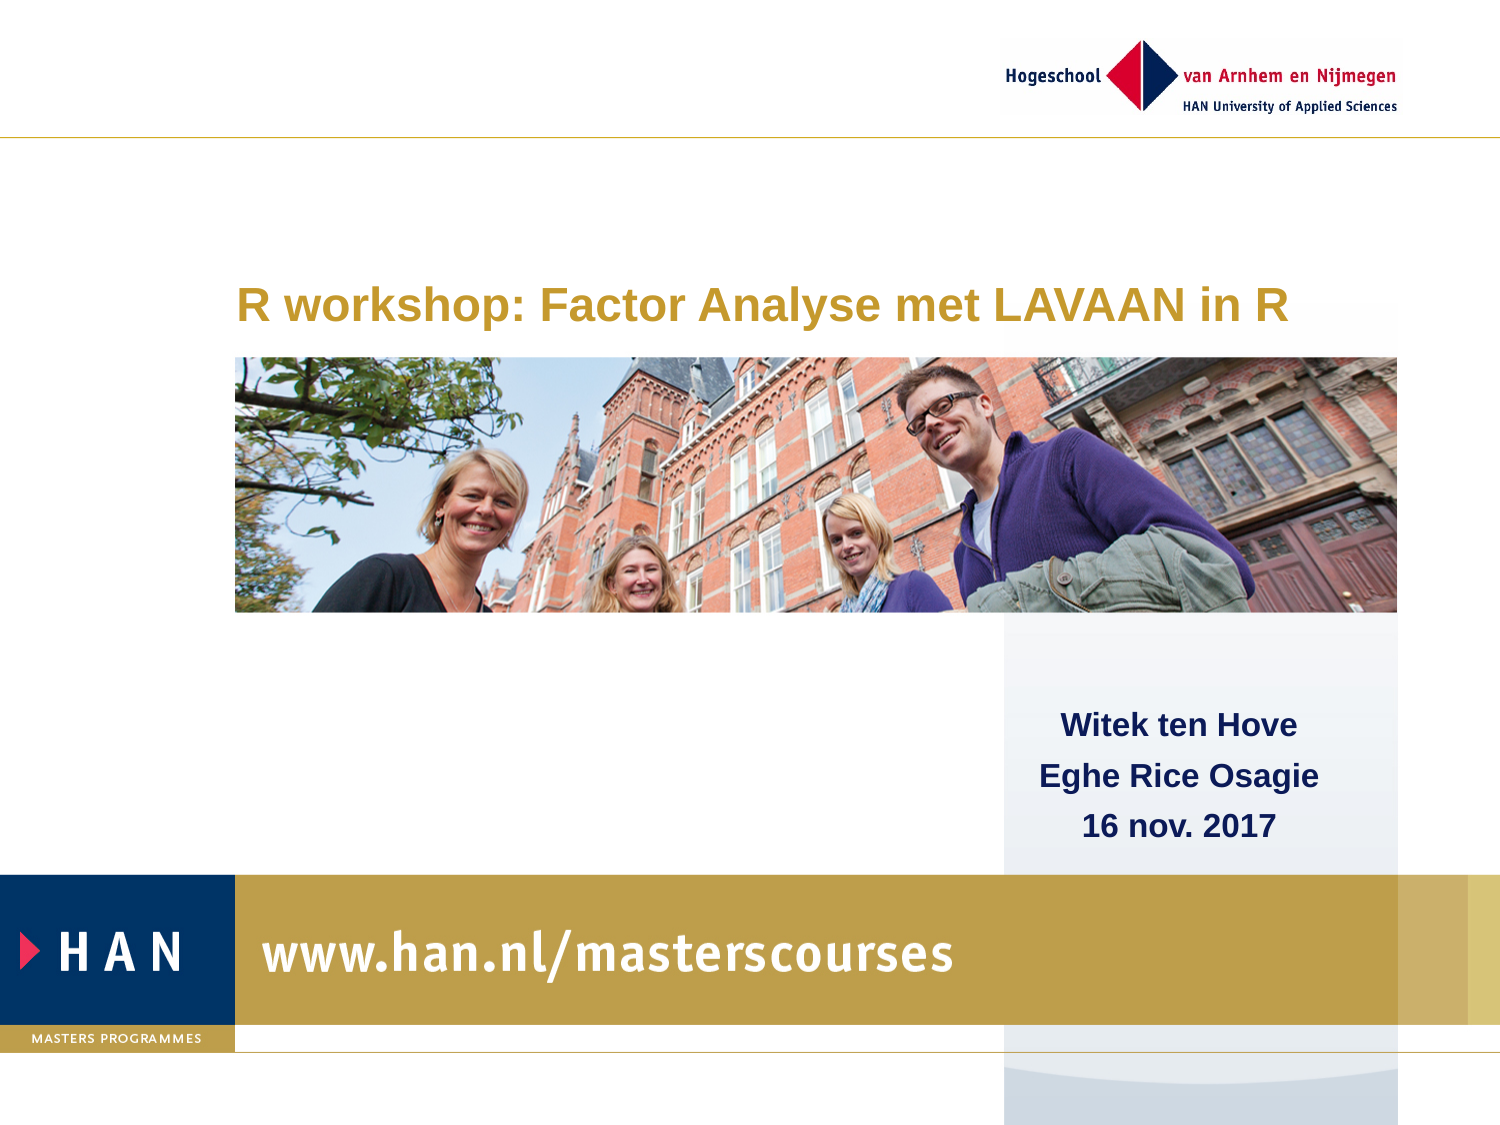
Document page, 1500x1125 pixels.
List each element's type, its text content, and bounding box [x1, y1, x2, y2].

subtitle Witek ten Hove Eghe Rice Osagie 16 nov. 2017 [915, 645, 1459, 870]
title R workshop: Factor Analyse met LAVAAN in R [236, 265, 1394, 349]
picture [0, 0, 1500, 1125]
